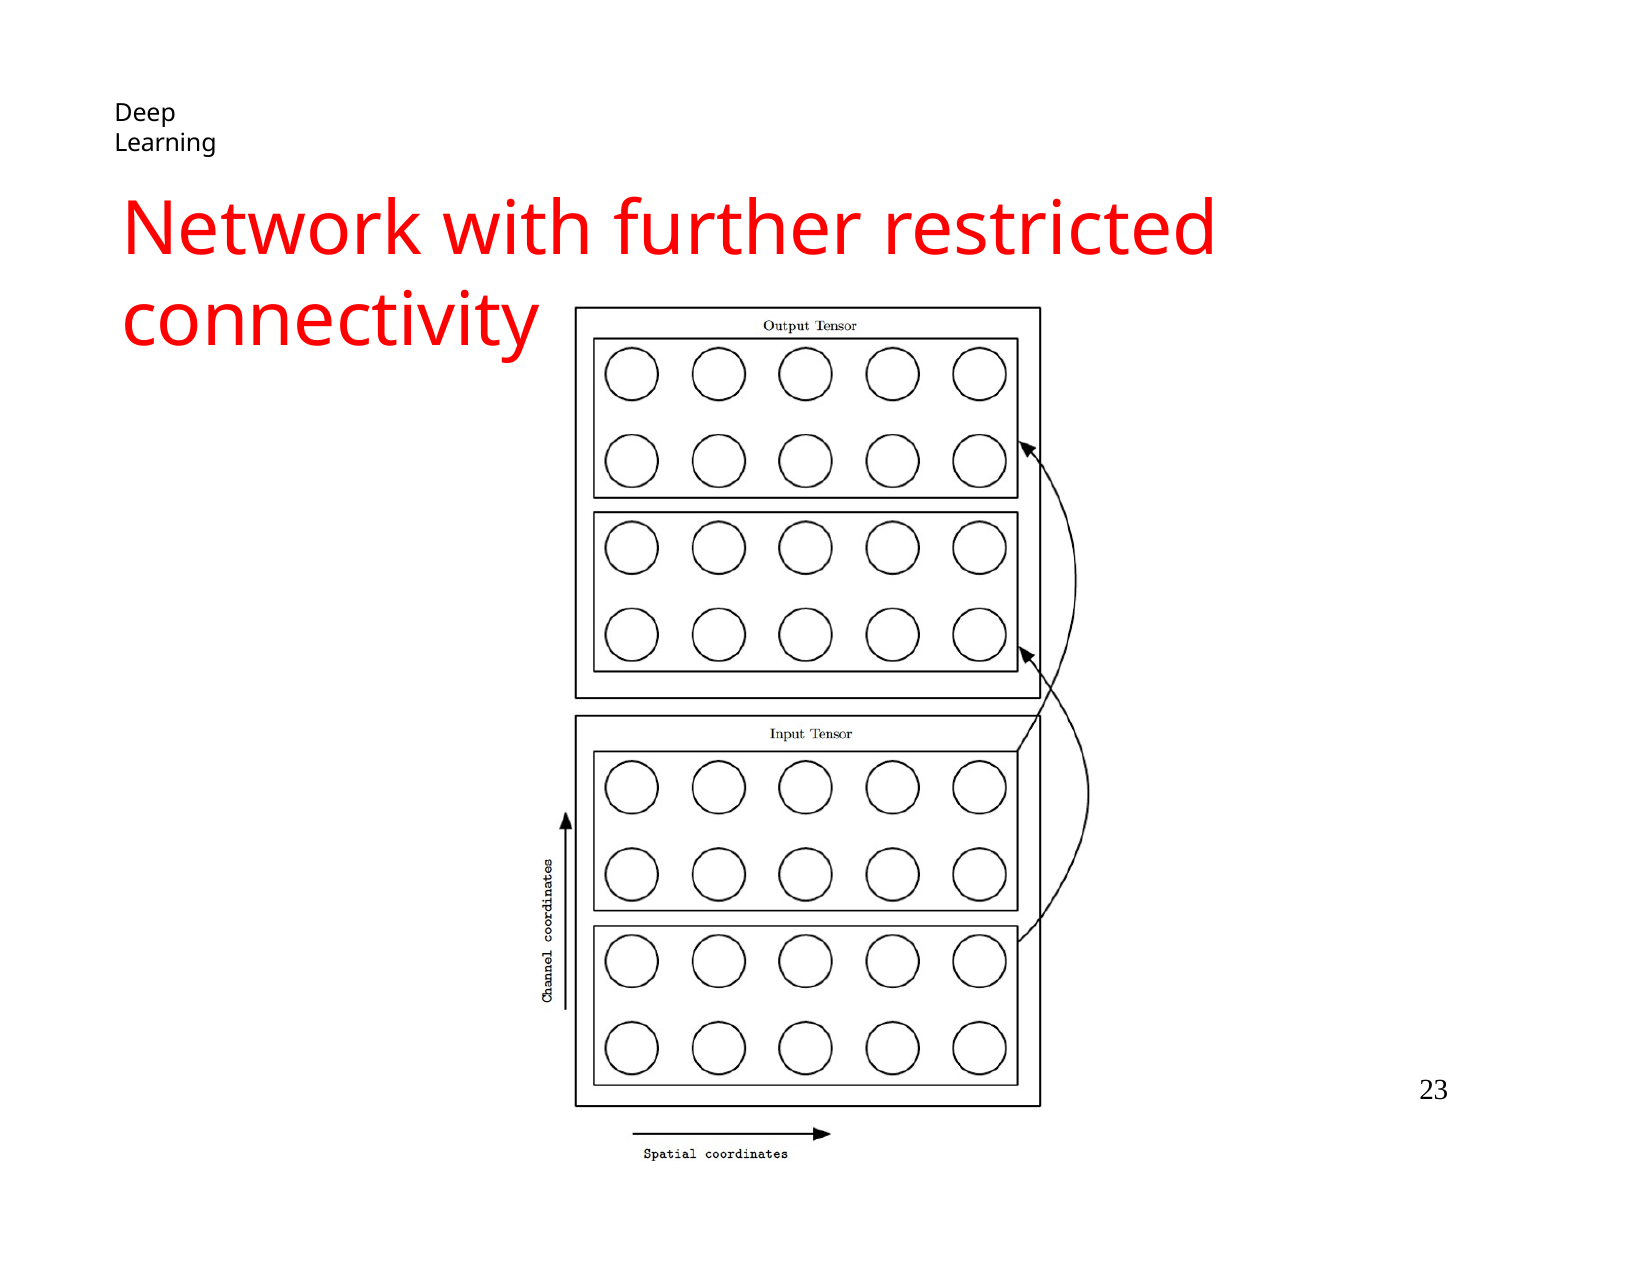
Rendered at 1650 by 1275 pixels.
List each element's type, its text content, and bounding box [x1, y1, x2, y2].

text_box Deep Learning [112, 93, 281, 156]
title Network with further restricted connectivity [119, 177, 1533, 393]
slide_number 23 [1413, 1071, 1457, 1275]
picture [541, 306, 1090, 1161]
